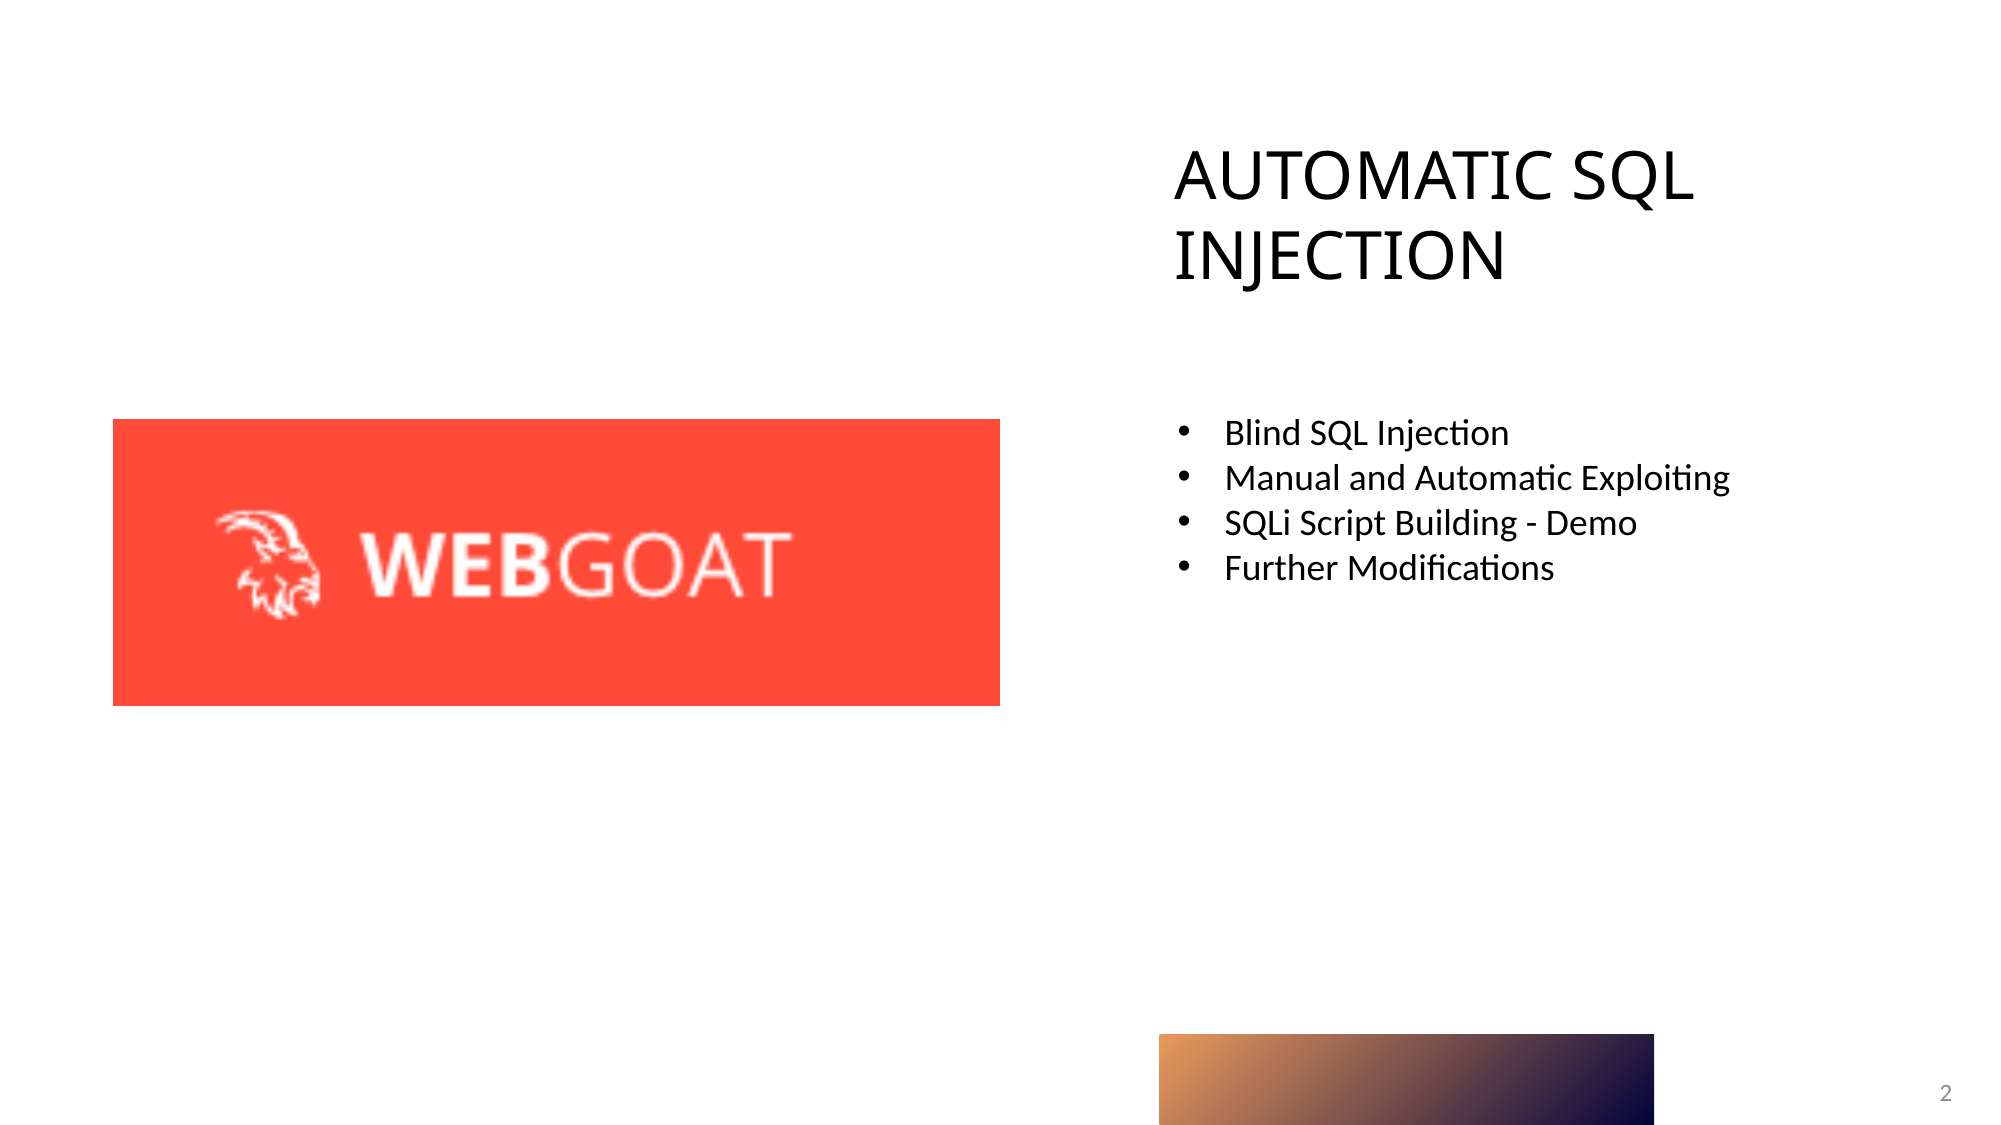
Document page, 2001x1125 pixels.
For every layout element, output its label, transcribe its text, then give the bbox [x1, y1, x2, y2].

picture [113, 419, 1000, 706]
text_box Blind SQL Injection Manual and Automatic Exploiting SQLi Script Building - Demo Further Modifications [1162, 400, 1746, 640]
title Automatic sql injection [1159, 22, 1955, 300]
slide_number 2 [1894, 1061, 1968, 1121]
